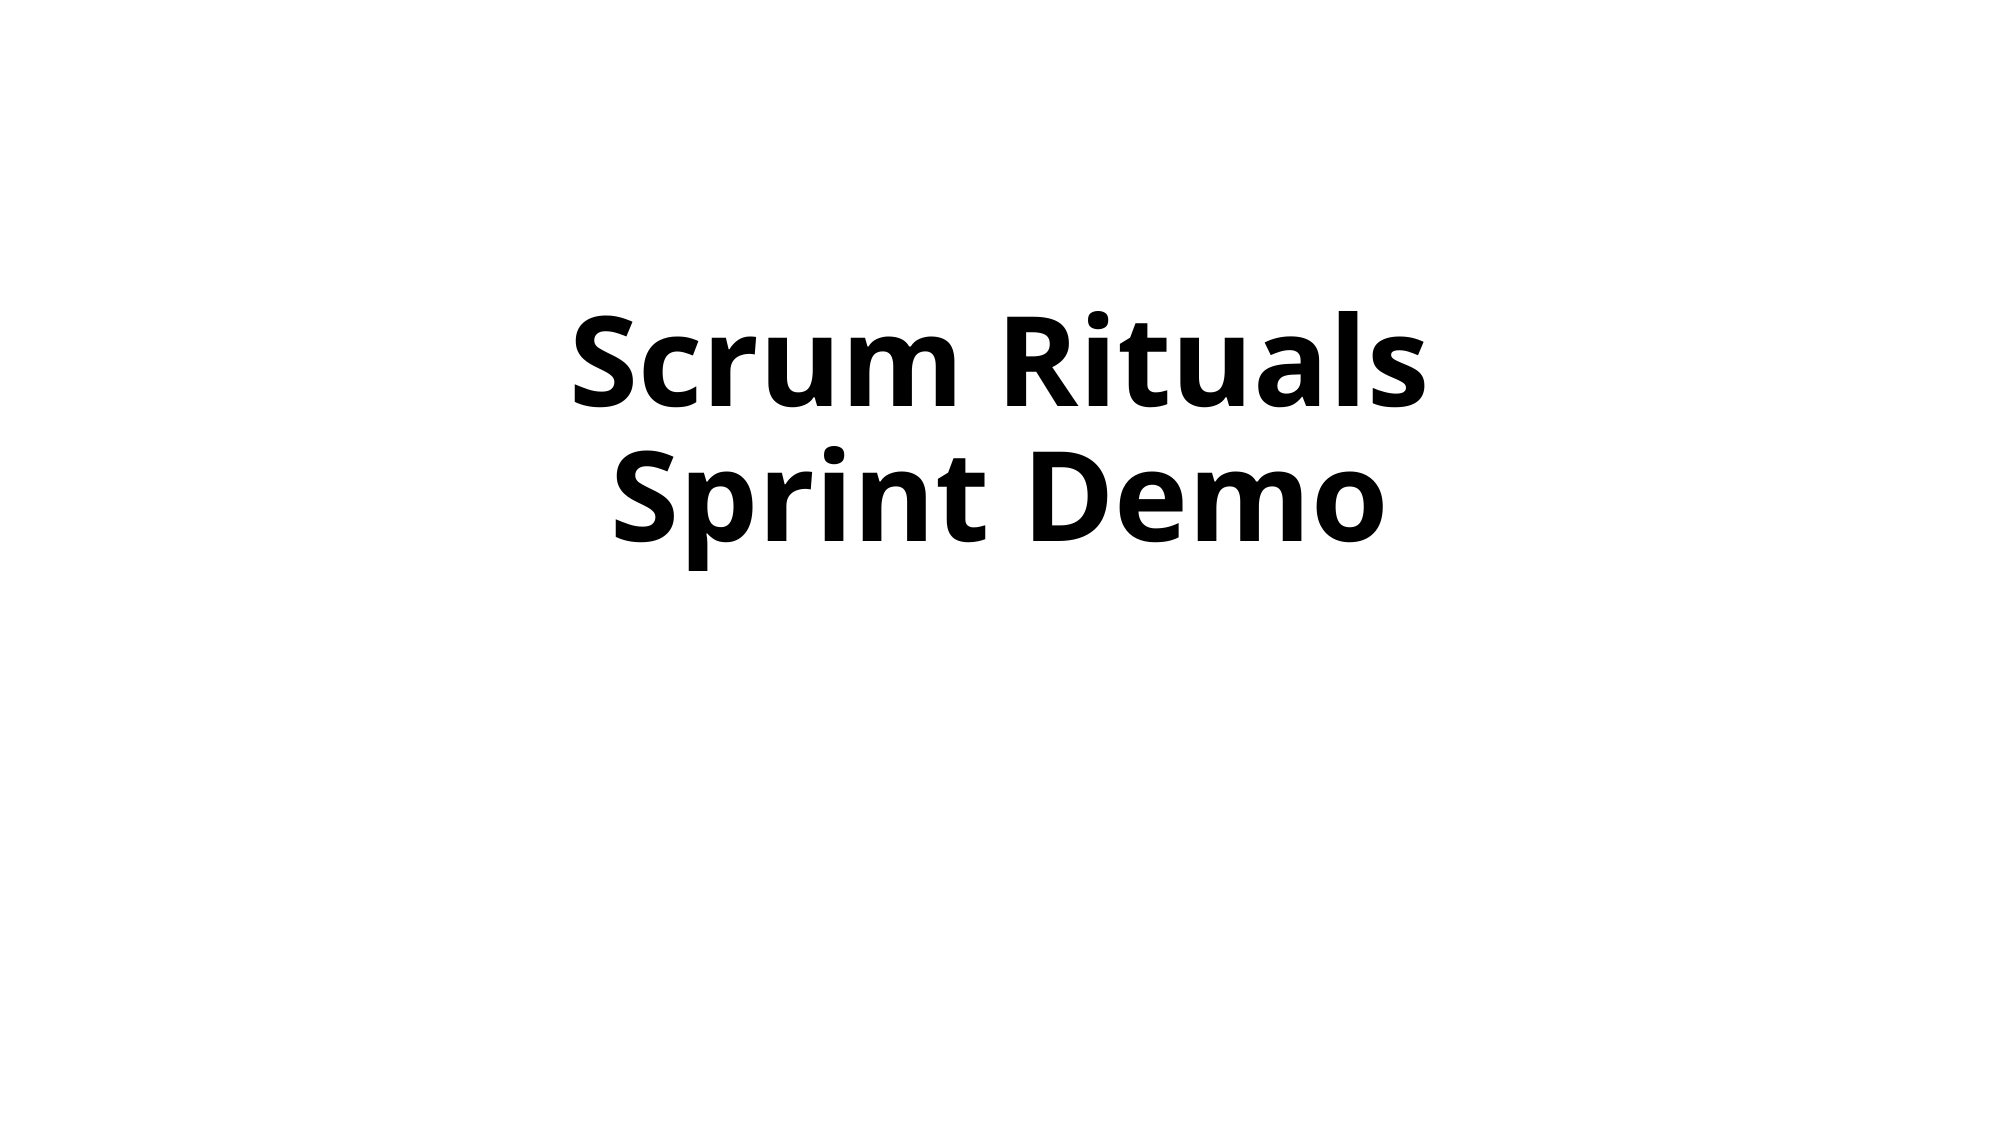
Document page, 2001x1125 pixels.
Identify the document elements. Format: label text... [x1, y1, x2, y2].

title Scrum Rituals Sprint Demo [249, 184, 1750, 576]
